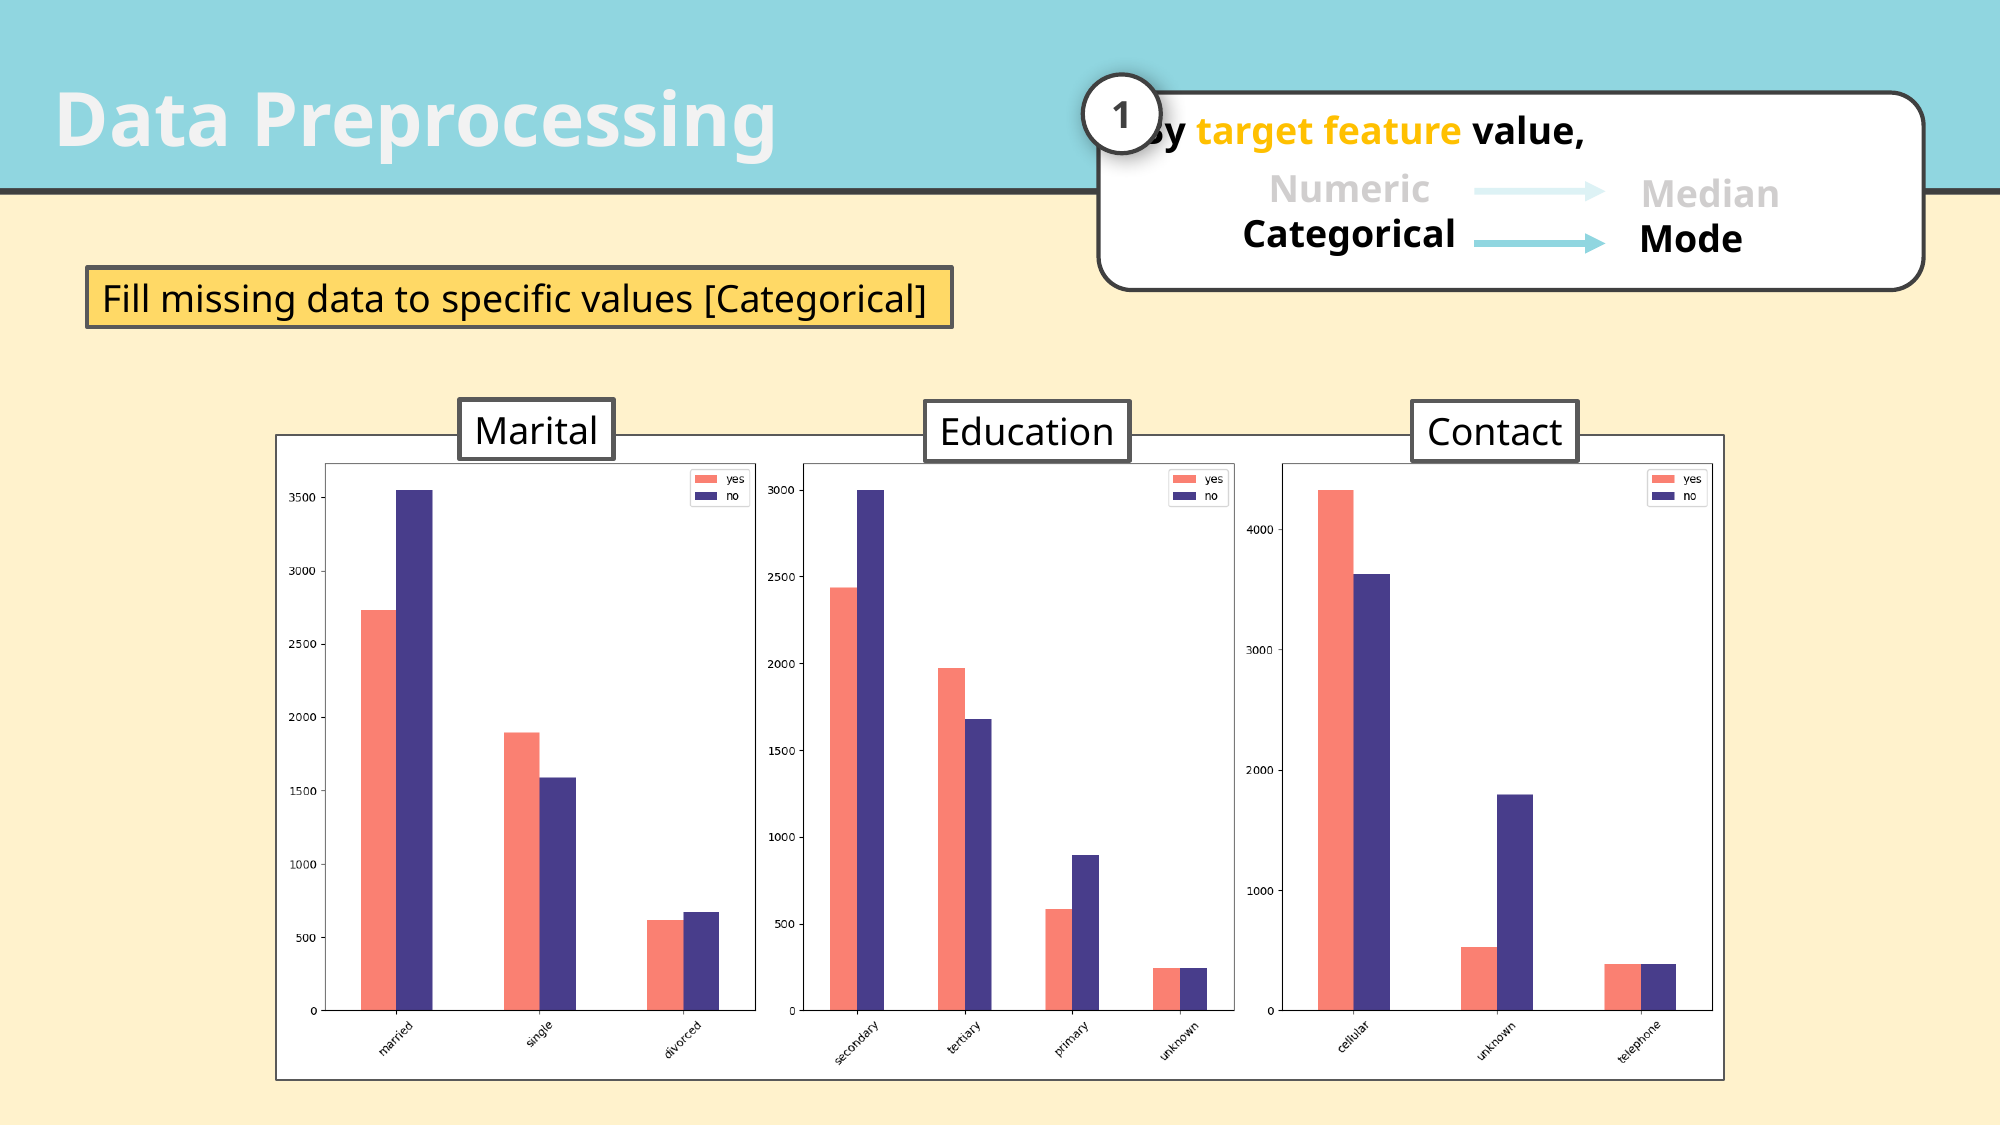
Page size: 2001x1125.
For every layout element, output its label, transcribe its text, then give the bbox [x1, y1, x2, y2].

picture [276, 435, 1724, 1079]
text_box Contact [1412, 400, 1578, 435]
text_box Education [924, 400, 1130, 435]
text_box Fill missing data to specific values [Categorical] [87, 267, 952, 328]
text_box Marital [459, 399, 614, 435]
text_box Data Preprocessing [0, 0, 2000, 189]
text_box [1082, 74, 1924, 290]
